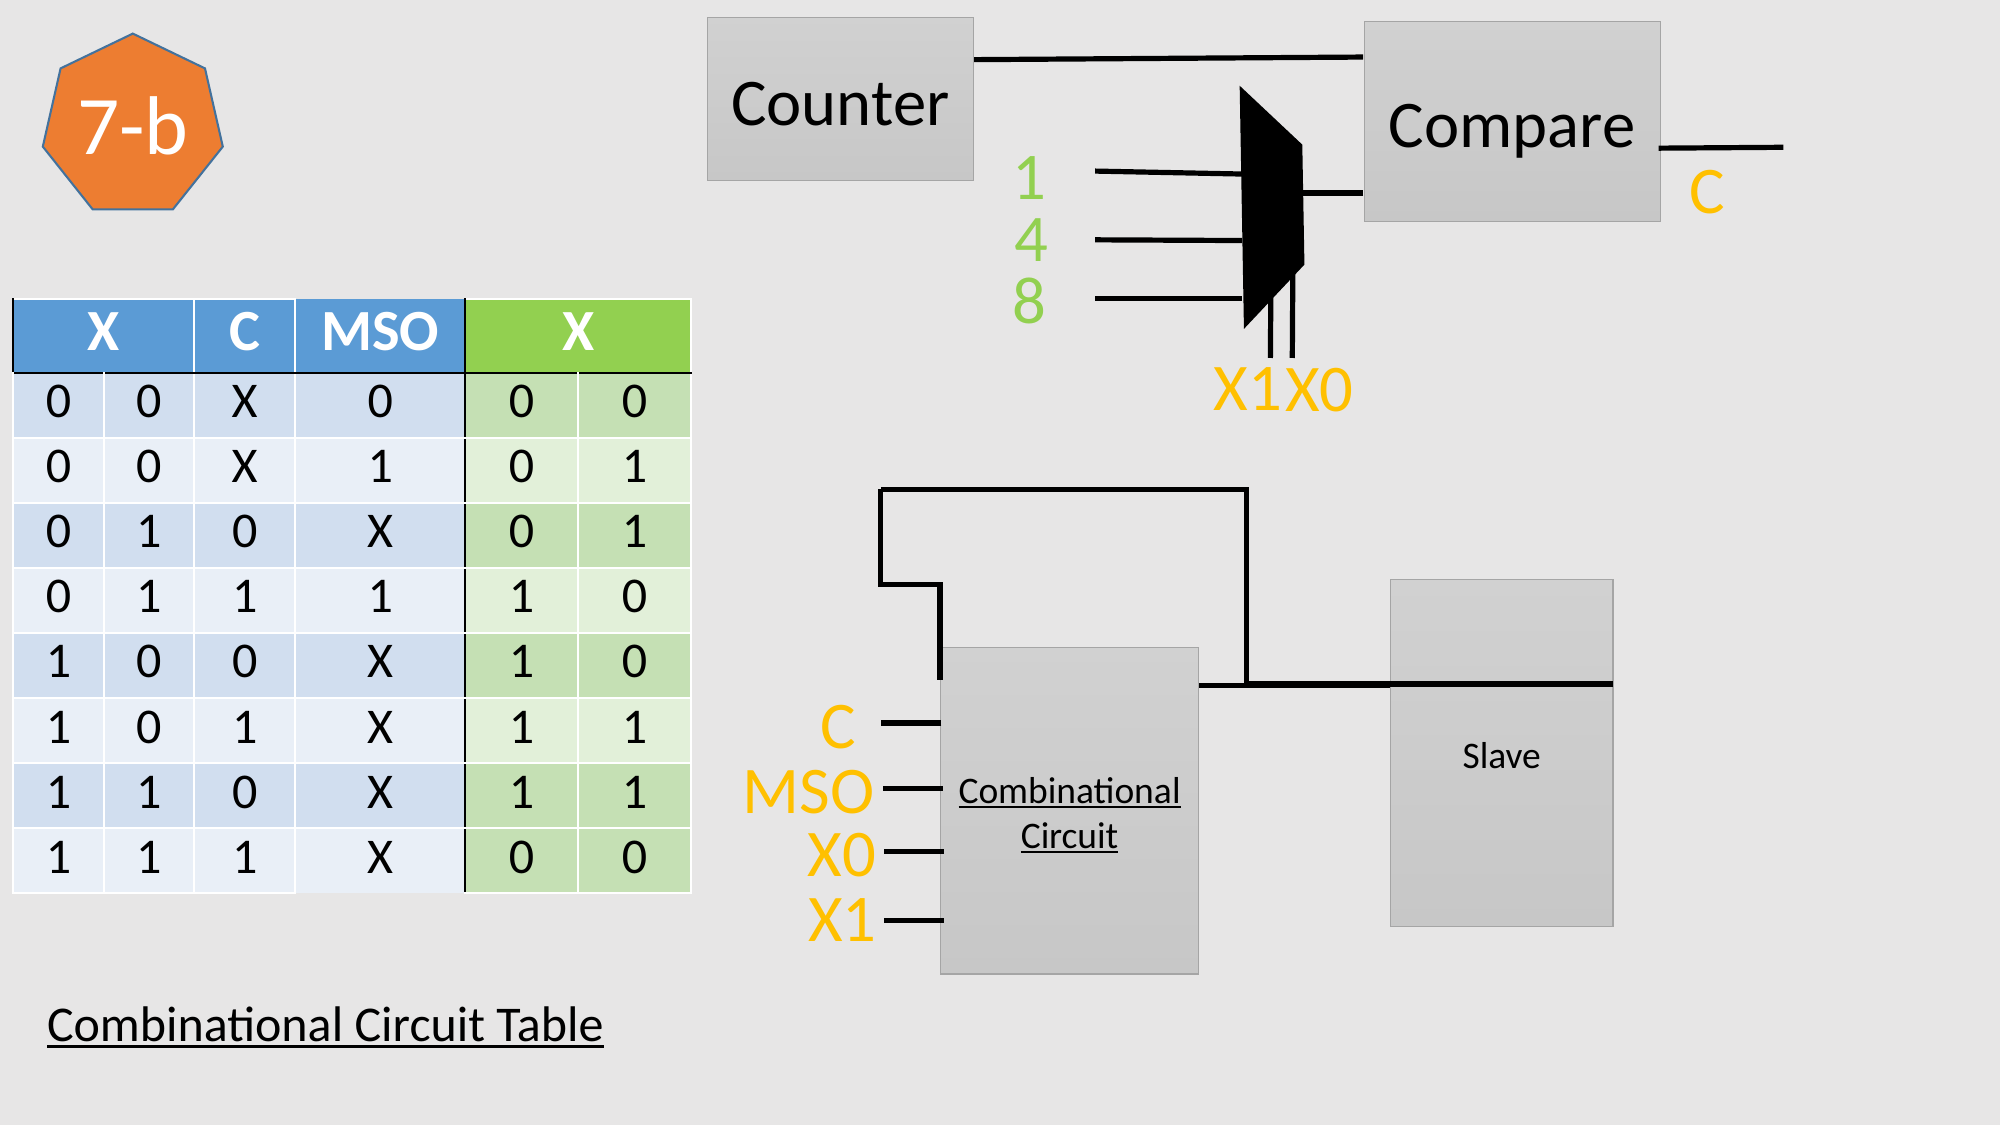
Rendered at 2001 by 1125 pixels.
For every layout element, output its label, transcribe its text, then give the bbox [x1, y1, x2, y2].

table_cell 0 [195, 504, 294, 567]
table_cell 0 [14, 504, 103, 567]
table_cell 1 [579, 699, 690, 762]
text_box X1 [1198, 336, 1302, 431]
table_cell 0 [466, 829, 577, 892]
table_cell 1 [105, 829, 193, 892]
table_cell 1 [14, 829, 103, 892]
table_cell 1 [466, 569, 577, 632]
text_box MSO [728, 739, 895, 835]
table_header X [466, 300, 690, 372]
text_box Compare [1364, 21, 1661, 222]
table_cell 0 [105, 699, 193, 762]
table_cell 1 [105, 764, 193, 827]
text_box Counter [707, 17, 974, 181]
text_box Slave [1390, 687, 1614, 927]
table_cell 0 [579, 374, 690, 437]
text_box C [1675, 149, 1778, 235]
table_cell X [296, 634, 464, 697]
table_cell 0 [466, 504, 577, 567]
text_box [1095, 170, 1243, 174]
table_cell 0 [105, 374, 193, 437]
table_cell 0 [14, 439, 103, 502]
table_cell 0 [579, 829, 690, 892]
table_cell 1 [466, 764, 577, 827]
table_cell 0 [466, 374, 577, 437]
table_header MSO [296, 299, 464, 372]
table_cell X [195, 439, 294, 502]
table_cell 1 [14, 764, 103, 827]
table_cell 1 [579, 439, 690, 502]
table_cell 1 [579, 504, 690, 567]
table_cell 1 [14, 634, 103, 697]
text_box X0 [1270, 337, 1374, 433]
text_box 7-b [41, 32, 224, 211]
table_cell 0 [296, 374, 464, 437]
table_cell 1 [105, 504, 193, 567]
table_cell X [195, 374, 294, 437]
text_box X0 [792, 802, 896, 898]
text_box X1 [793, 867, 897, 962]
table_cell 1 [579, 764, 690, 827]
table_header C [195, 300, 294, 372]
table_cell 1 [466, 699, 577, 762]
table_cell 1 [195, 829, 294, 892]
table_cell X [296, 764, 464, 827]
table_cell 0 [579, 569, 690, 632]
table_cell 1 [195, 699, 294, 762]
table_cell 0 [14, 569, 103, 632]
table_cell 0 [195, 634, 294, 697]
table_cell 1 [466, 634, 577, 697]
table_cell 0 [105, 634, 193, 697]
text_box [815, 554, 1006, 615]
text_box [1239, 85, 1305, 329]
table_cell 1 [296, 439, 464, 502]
text_box C [1675, 139, 1778, 147]
text_box C [805, 674, 909, 770]
text_box 8 [998, 249, 1111, 345]
table_cell X [296, 699, 464, 762]
text_box 4 [1000, 187, 1107, 249]
text_box Combinational Circuit [940, 684, 1199, 975]
table_cell 0 [579, 634, 690, 697]
text_box 1 [998, 125, 1100, 220]
text_box Combinational Circuit Table [8, 984, 643, 1060]
table_header X [14, 300, 193, 372]
table_cell 0 [14, 374, 103, 437]
table_cell 1 [105, 569, 193, 632]
table_cell X [296, 829, 464, 893]
table_cell X [296, 504, 464, 567]
table_cell 1 [296, 569, 464, 632]
table_cell 0 [105, 439, 193, 502]
table_cell 0 [195, 764, 294, 827]
table_cell 0 [466, 439, 577, 502]
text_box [880, 489, 1614, 684]
table_cell 1 [14, 699, 103, 762]
table_cell 1 [195, 569, 294, 632]
